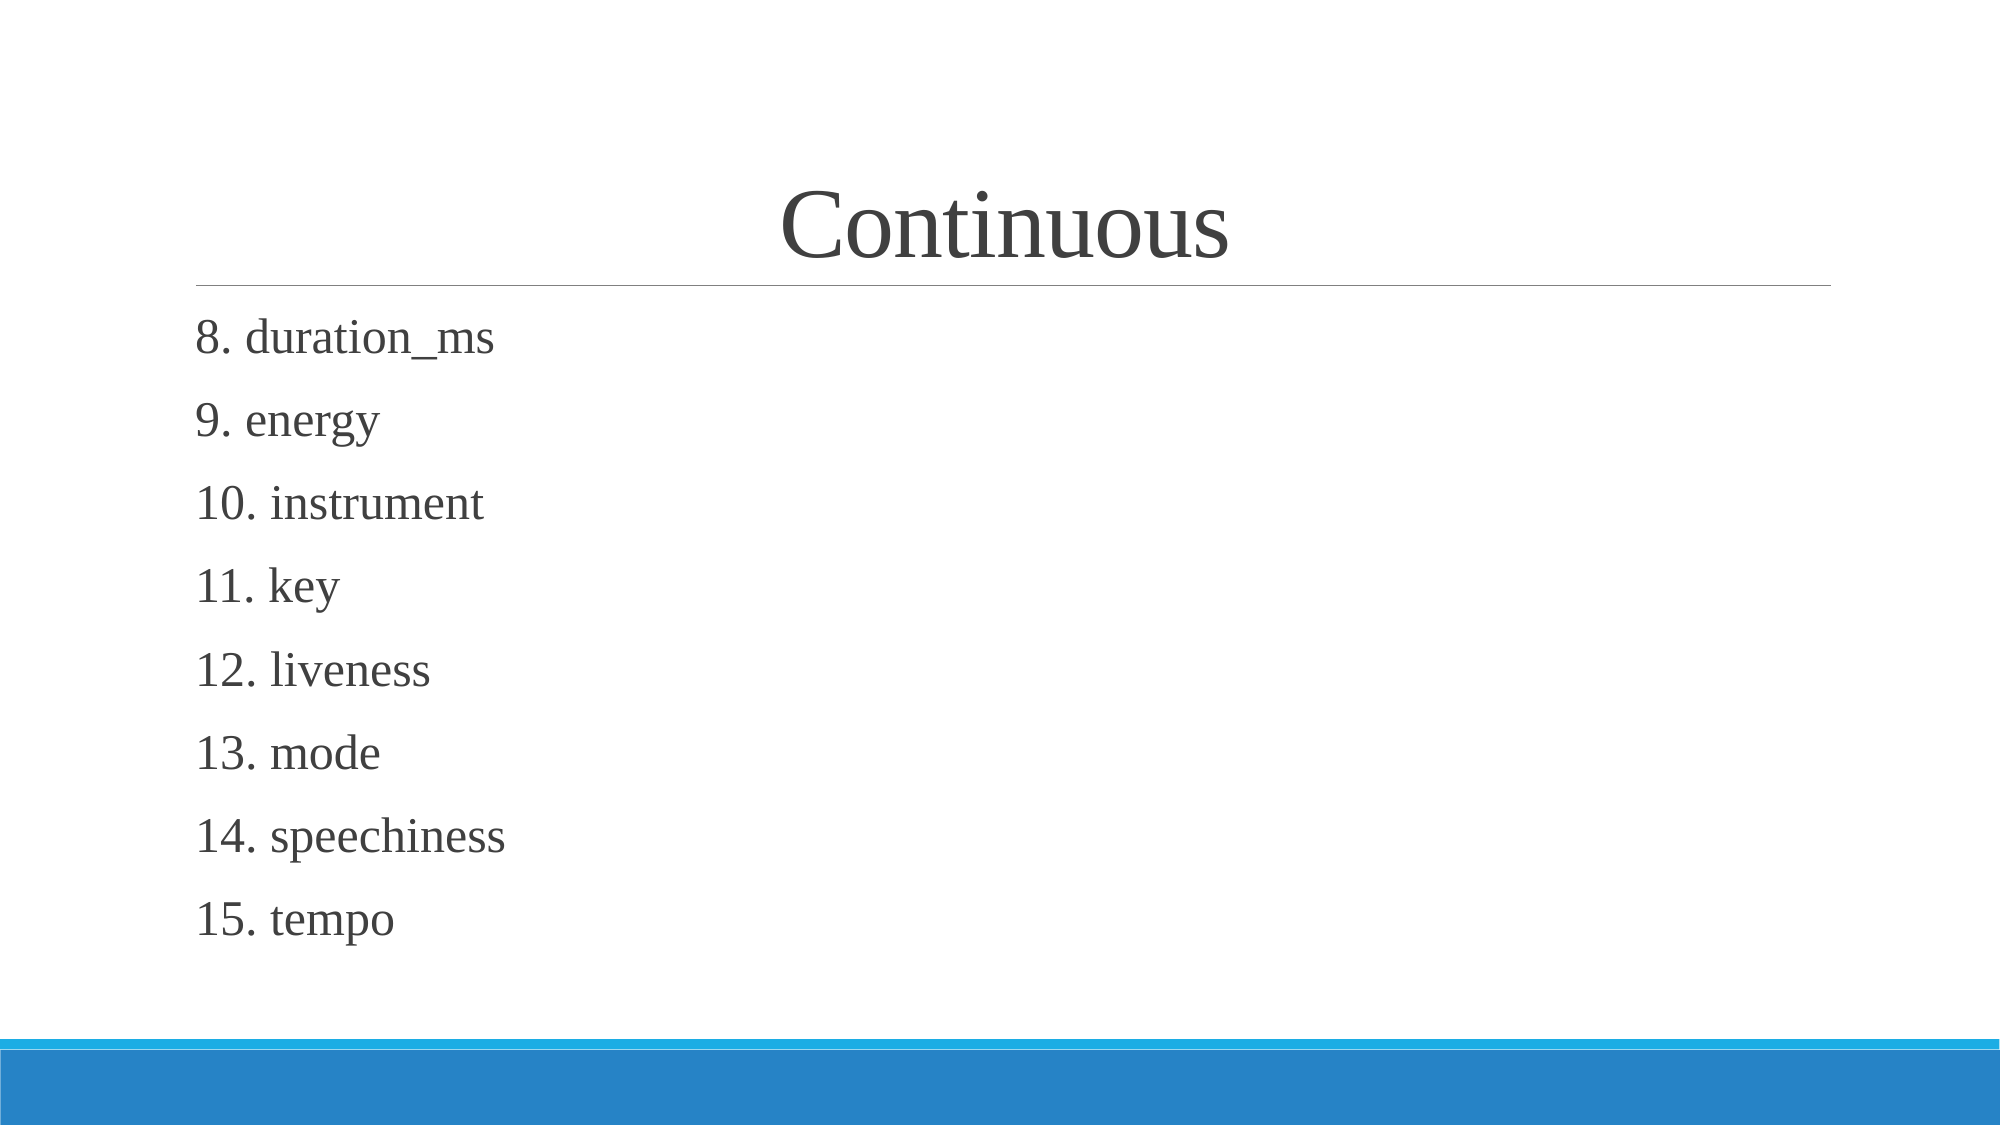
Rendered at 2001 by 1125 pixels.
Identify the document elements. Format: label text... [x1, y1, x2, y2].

list 8. duration_ms 9. energy 10. instrument 11. key 12. liveness 13. mode 14. speechiness 15. tempo [180, 302, 1830, 963]
title Continuous [180, 47, 1830, 285]
